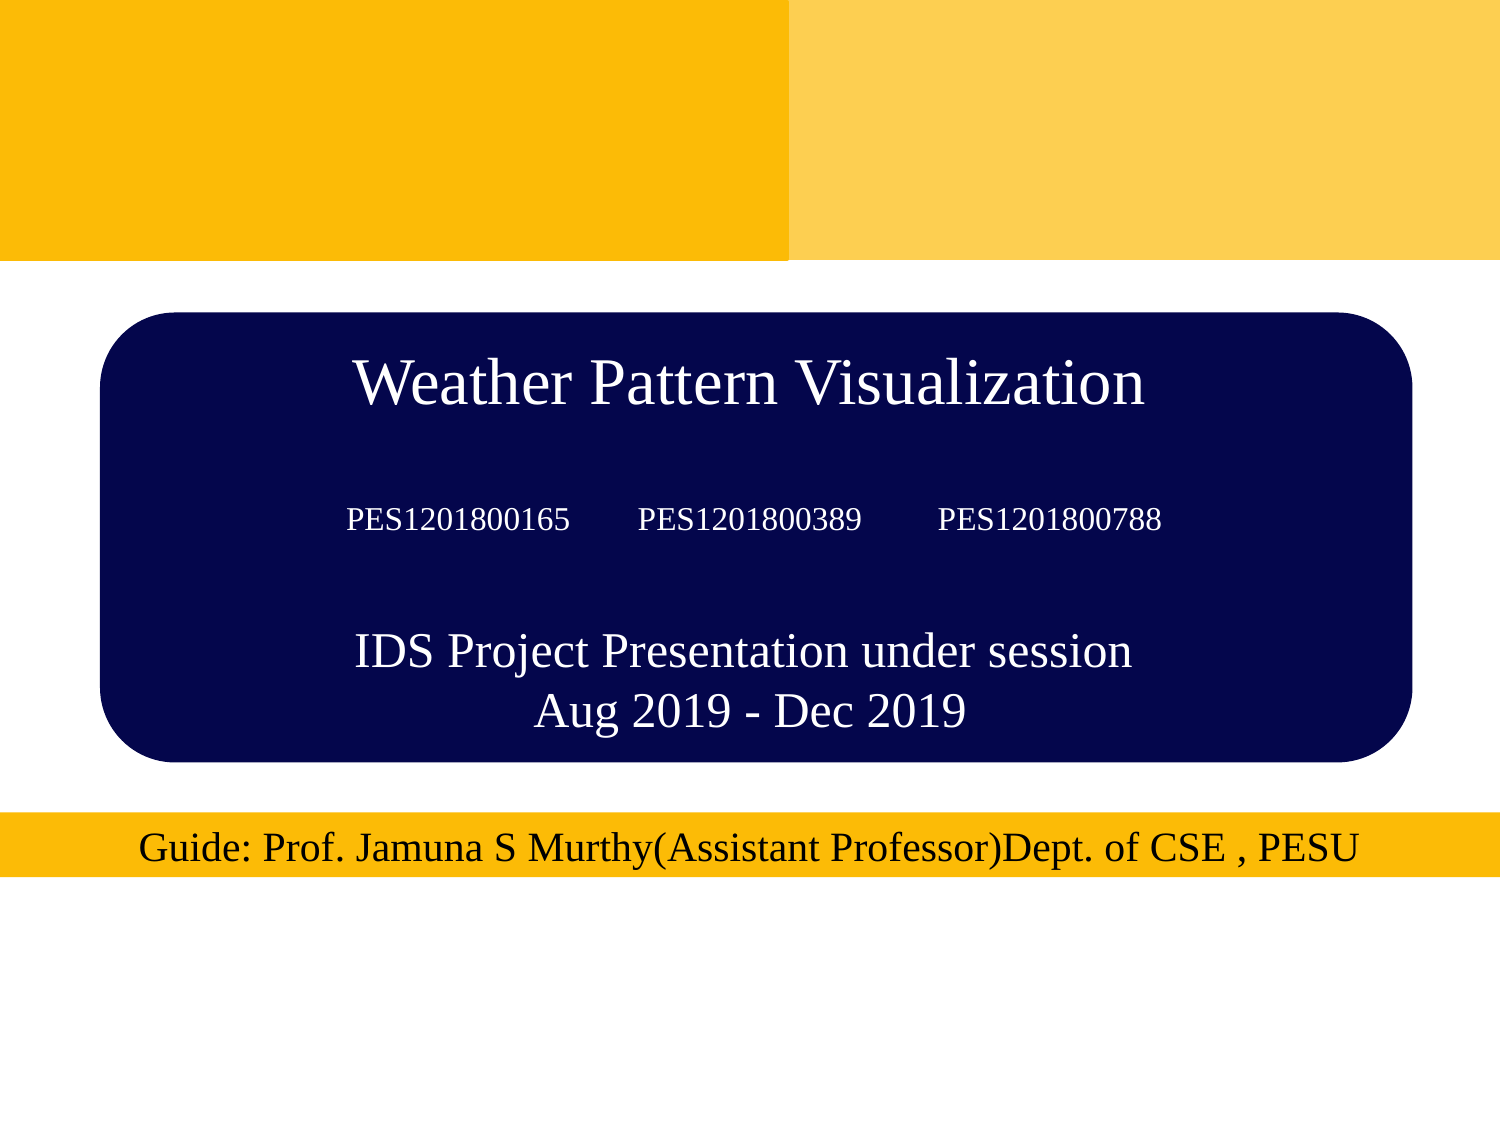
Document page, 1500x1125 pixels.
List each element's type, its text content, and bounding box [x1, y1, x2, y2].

title Weather Pattern Visualization PES1201800165 PES1201800389 PES1201800788 IDS Project Presentation under session Aug 2019 - Dec 2019 [112, 312, 1388, 763]
text_box [0, 0, 789, 261]
text_box [97, 343, 112, 732]
text_box [1388, 329, 1415, 746]
text_box Guide: Prof. Jamuna S Murthy(Assistant Professor)Dept. of CSE , PESU [0, 812, 1500, 878]
text_box [789, 0, 1500, 260]
